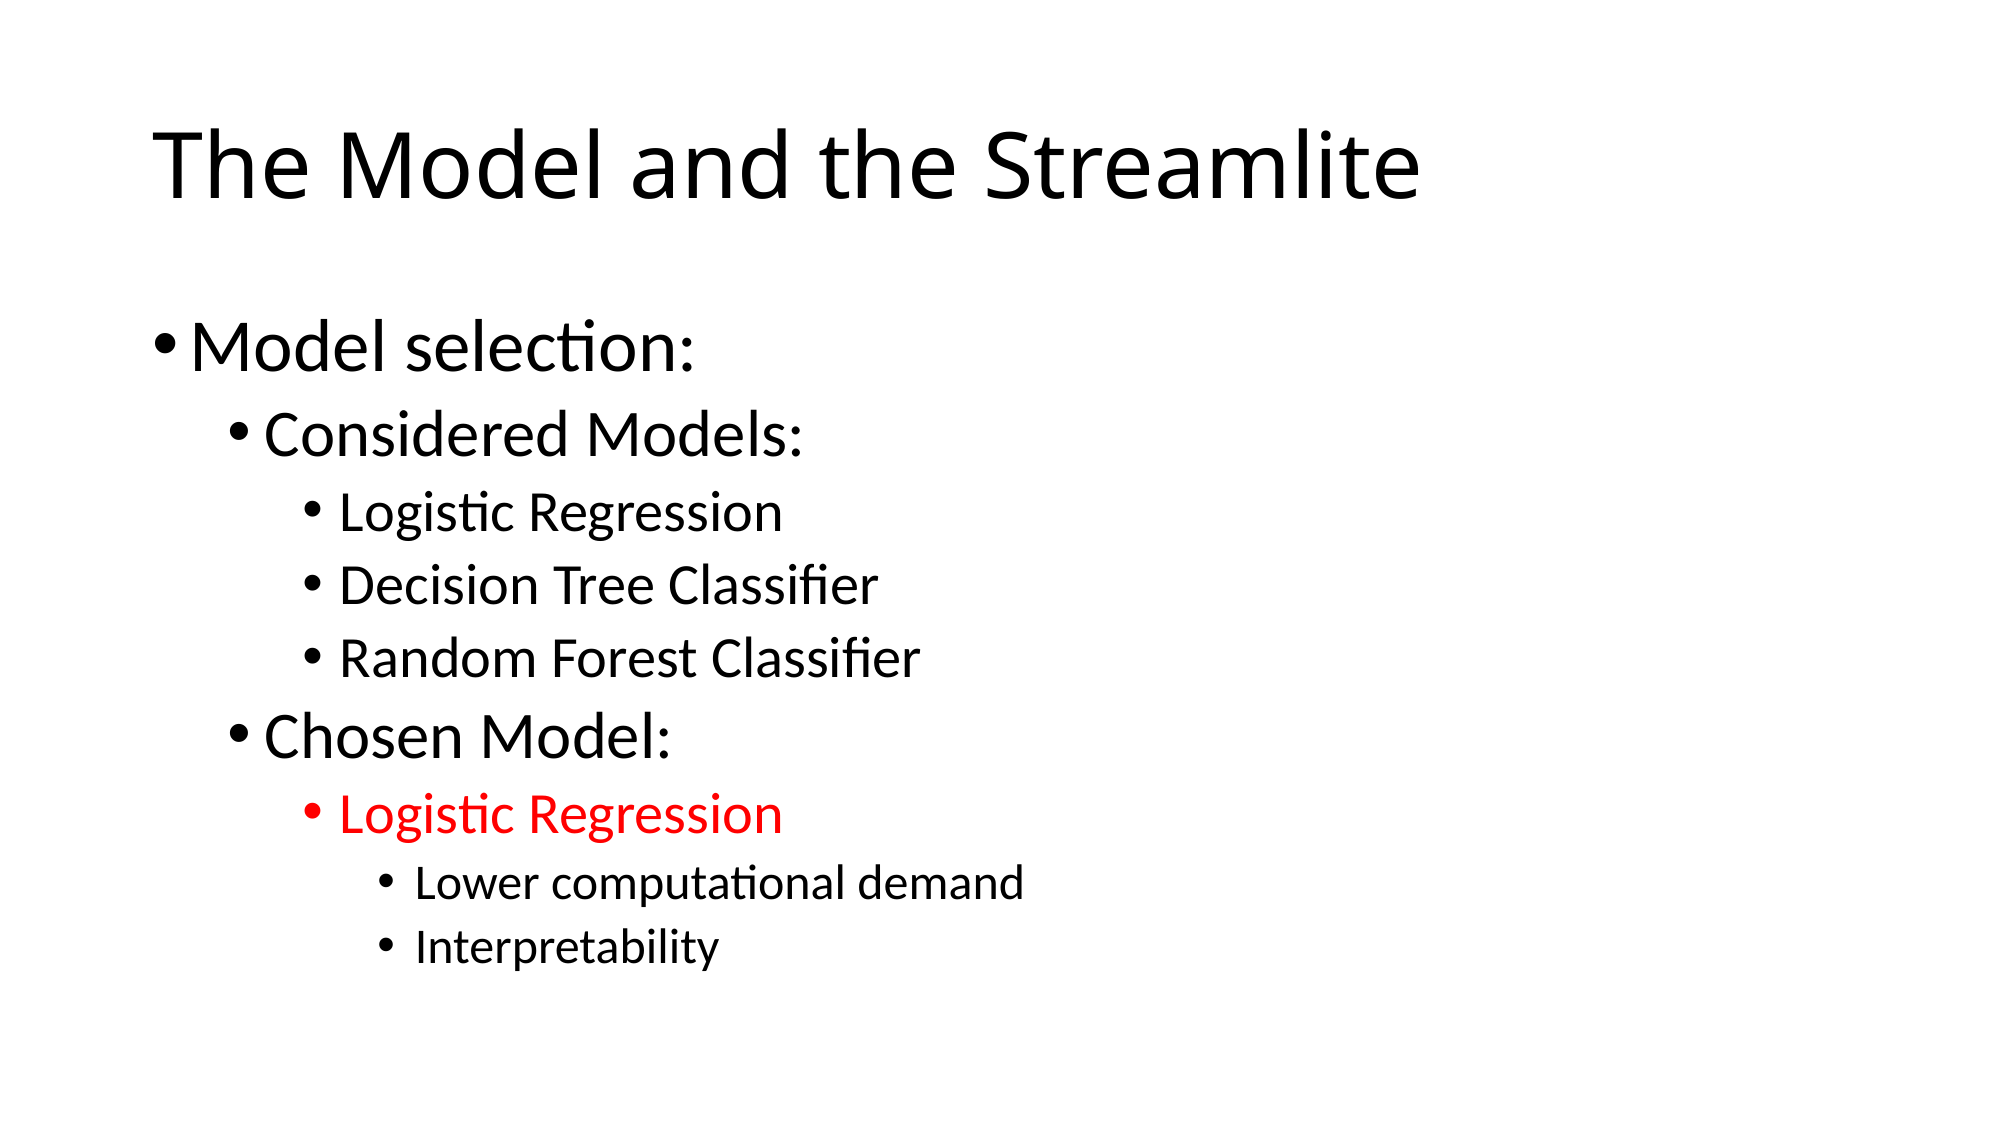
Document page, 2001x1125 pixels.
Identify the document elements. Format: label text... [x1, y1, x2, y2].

list Model selection: Considered Models: Logistic Regression Decision Tree Classifier Random Forest Classifier Chosen Model: Logistic Regression Lower computational demand Interpretability [137, 299, 1863, 1014]
title The Model and the Streamlite [137, 59, 1863, 278]
